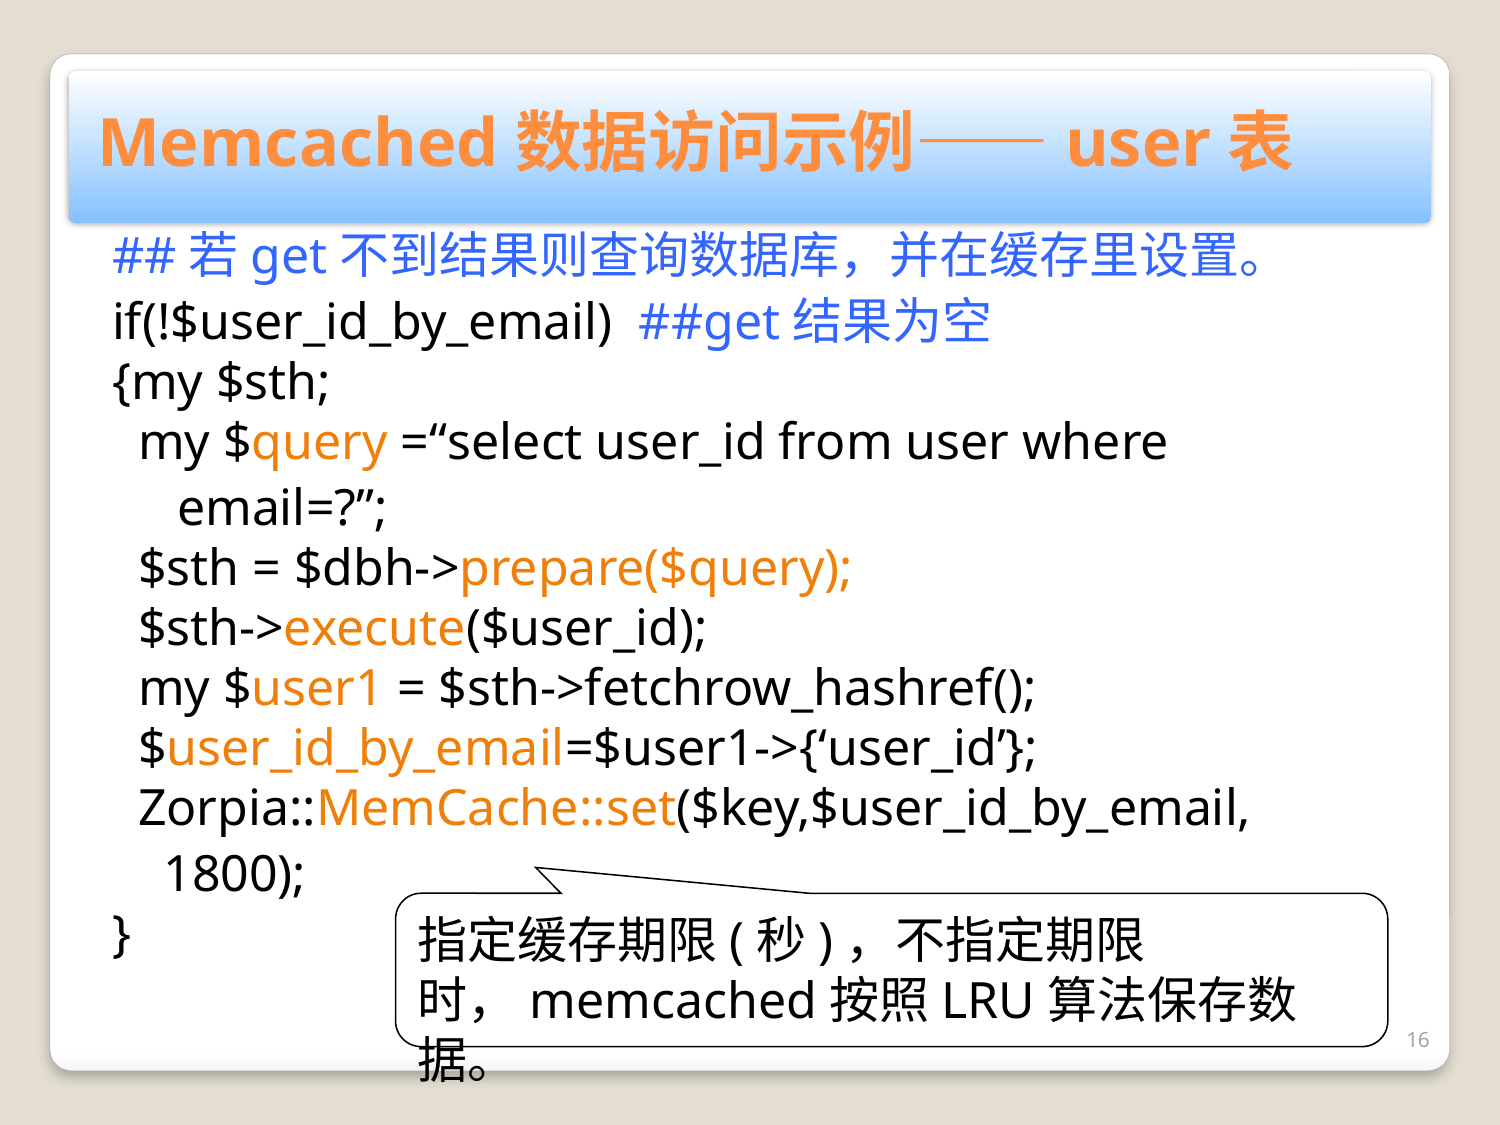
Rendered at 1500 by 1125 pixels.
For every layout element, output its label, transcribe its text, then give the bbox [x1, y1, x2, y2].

list ##若get不到结果则查询数据库，并在缓存里设置。 if(!$user_id_by_email) ##get结果为空 {my $sth; my $query =“select user_id from user where email=?”; $sth = $dbh->prepare($query); $sth->execute($user_id); my $user1 = $sth->fetchrow_hashref(); $user_id_by_email=$user1->{‘user_id’}; Zorpia::MemCache::set($key,$user_id_by_email, 1800); } [81, 207, 1419, 1047]
title Memcached数据访问示例——user表 [82, 82, 1425, 188]
text_box 指定缓存期限(秒)，不指定期限时，memcached按照LRU算法保存数据。 [395, 867, 1388, 1047]
slide_number 16 [1369, 1002, 1445, 1063]
